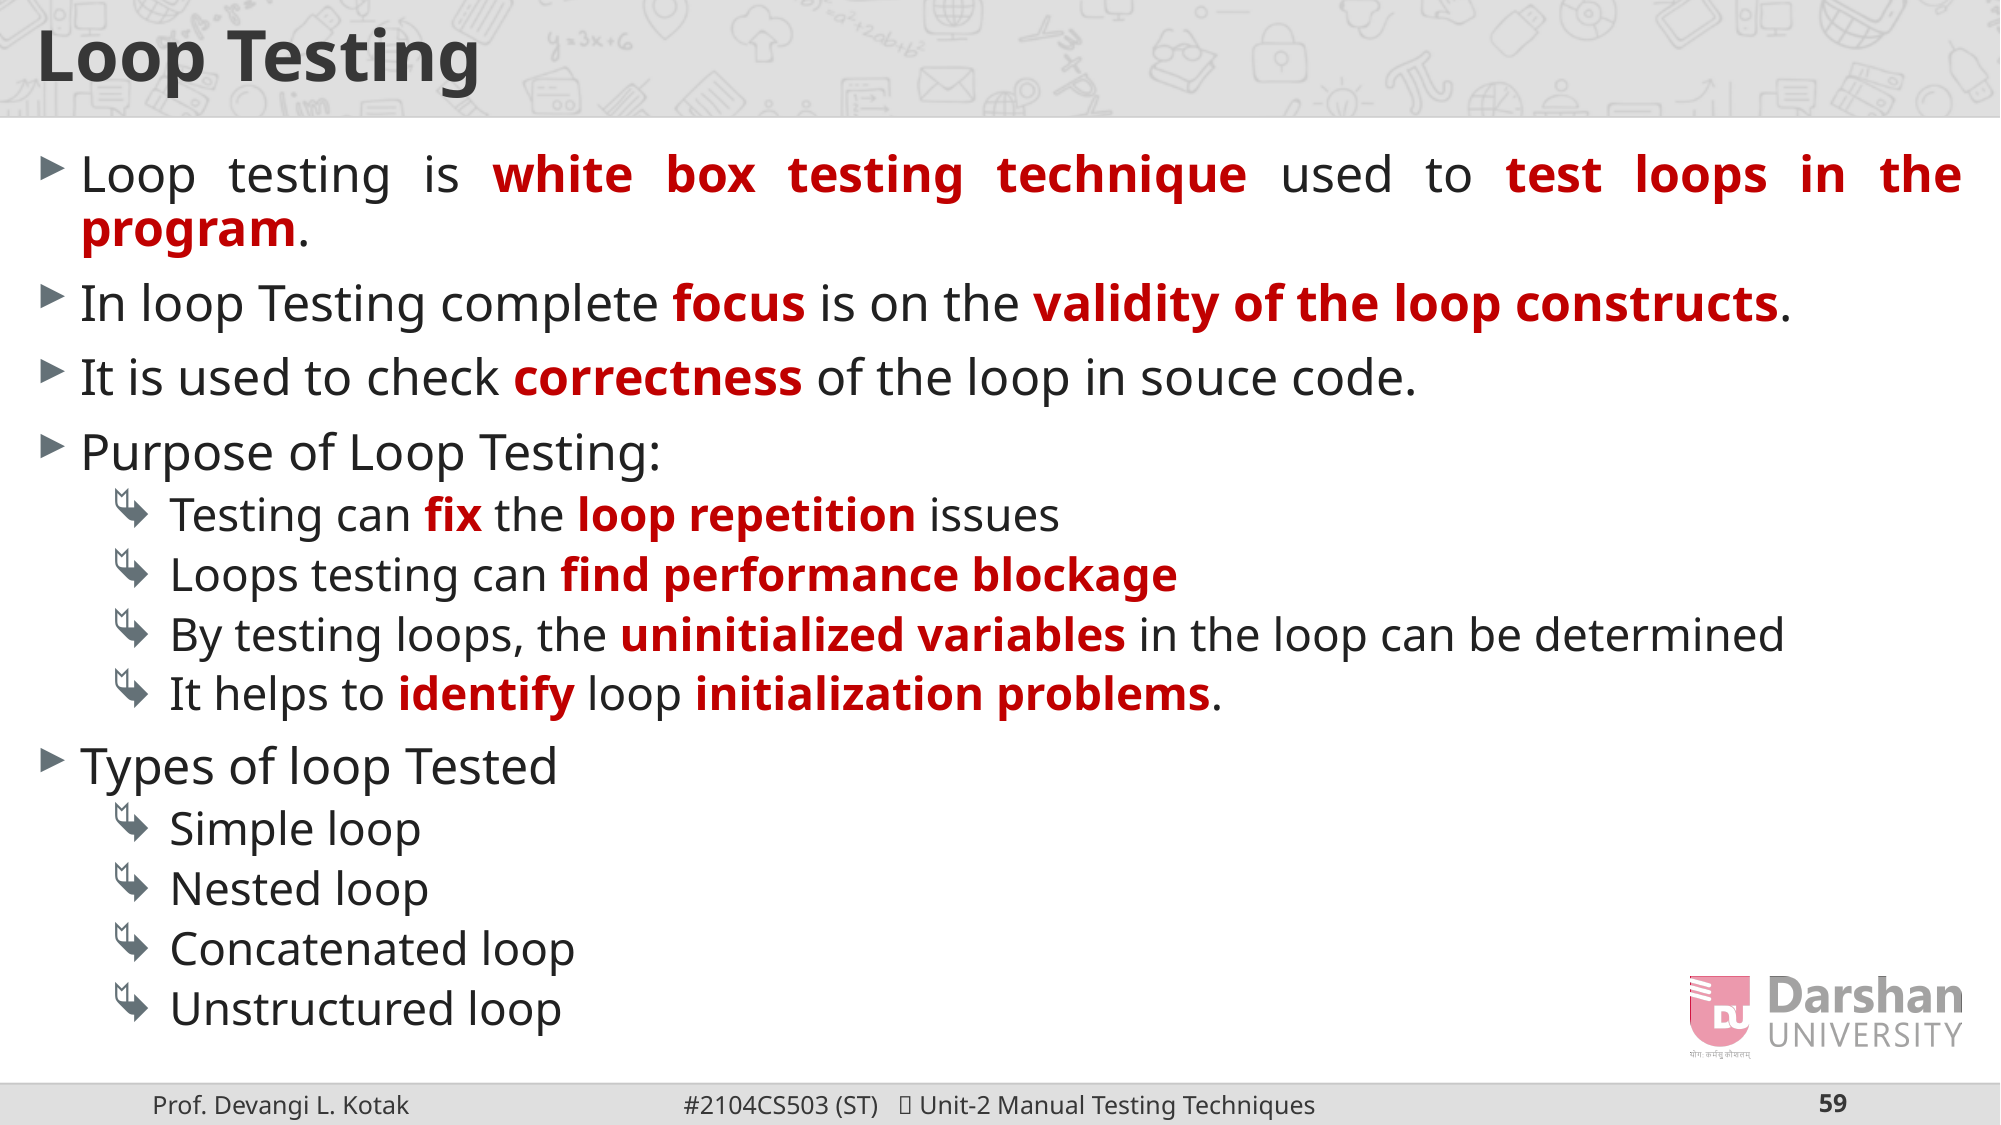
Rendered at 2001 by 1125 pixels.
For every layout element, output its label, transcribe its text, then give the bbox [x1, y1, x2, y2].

title Loop Testing [0, 0, 2000, 117]
list Loop testing is white box testing technique used to test loops in the program. In loop Testing complete focus is on the validity of the loop constructs. It is used to check correctness of the loop in souce code. Purpose of Loop Testing: Testing can fix the loop repetition issues Loops testing can find performance blockage By testing loops, the uninitialized variables in the loop can be determined It helps to identify loop initialization problems. Types of loop Tested Simple loop Nested loop Concatenated loop Unstructured loop [21, 141, 1979, 1069]
